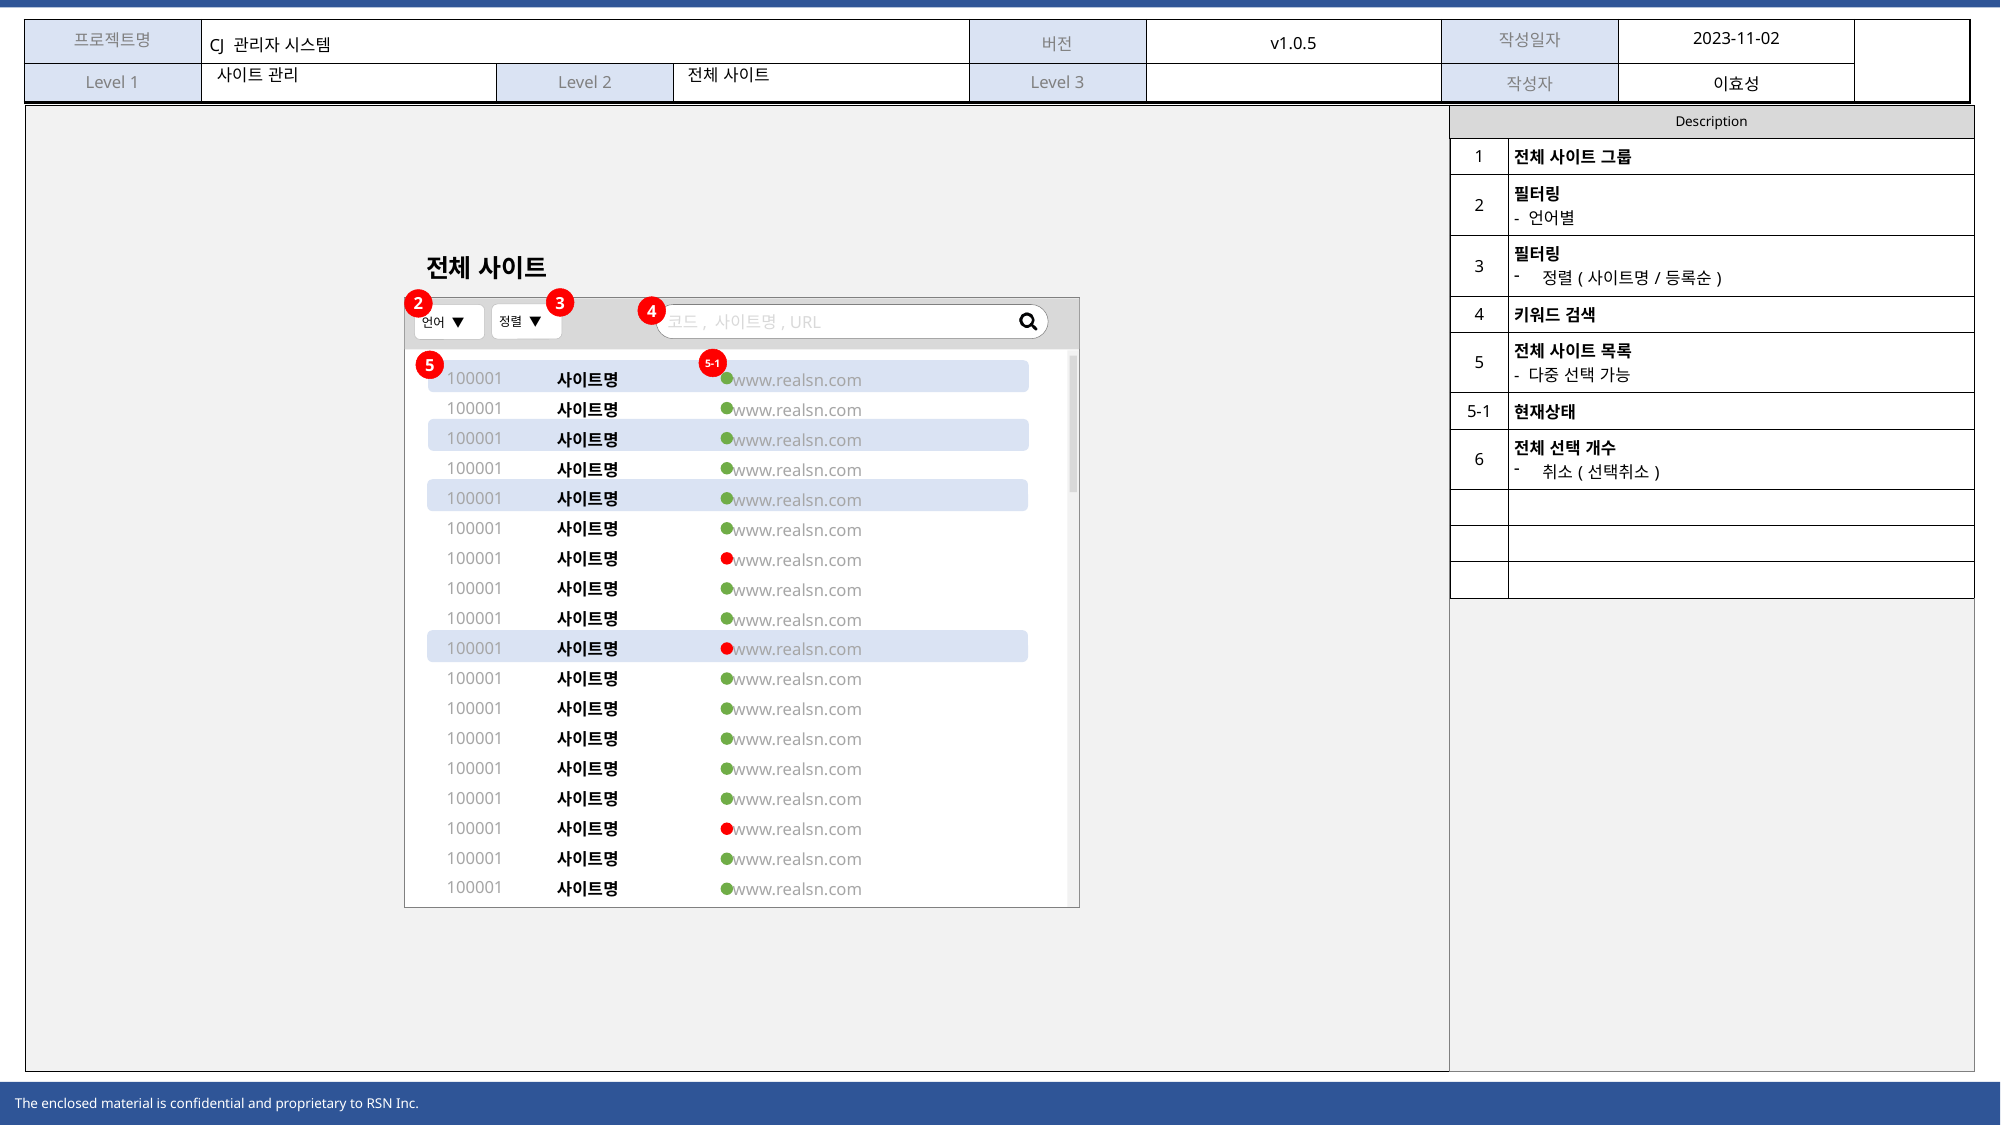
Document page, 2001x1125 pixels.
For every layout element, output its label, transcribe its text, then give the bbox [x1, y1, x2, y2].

table_cell [1509, 562, 1974, 598]
table_cell 5-1 [1451, 393, 1508, 429]
table_cell 필터링 - 언어별 [1509, 175, 1974, 235]
list 사이트 관리 [202, 57, 498, 94]
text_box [656, 304, 1049, 339]
table_cell 현재상태 [1509, 393, 1974, 429]
table_cell 필터링 정렬(사이트명/등록순) [1509, 236, 1974, 296]
table_cell 6 [1451, 430, 1508, 489]
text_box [404, 297, 1080, 907]
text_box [720, 371, 734, 896]
table_cell 5 [1451, 333, 1508, 392]
table_cell [1451, 526, 1508, 561]
table_cell 전체 사이트 목록 - 다중 선택 가능 [1509, 333, 1974, 392]
table_cell 전체 선택 개수 취소(선택취소) [1509, 430, 1974, 489]
table_cell [1451, 562, 1508, 598]
text_box 전체 사이트 [411, 244, 564, 290]
list 전체 사이트 [672, 57, 969, 94]
table_header 전체 사이트 그룹 [1509, 139, 1974, 174]
table_cell [1451, 490, 1508, 525]
table_cell 2 [1451, 175, 1508, 235]
table_cell 3 [1451, 236, 1508, 296]
table_header 1 [1451, 139, 1508, 174]
table_cell 키워드 검색 [1509, 297, 1974, 332]
text_box 3 [546, 287, 574, 297]
table_cell [1509, 526, 1974, 561]
table_cell 4 [1451, 297, 1508, 332]
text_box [441, 352, 865, 912]
table_cell [1509, 490, 1974, 525]
text_box 2 [405, 288, 432, 297]
